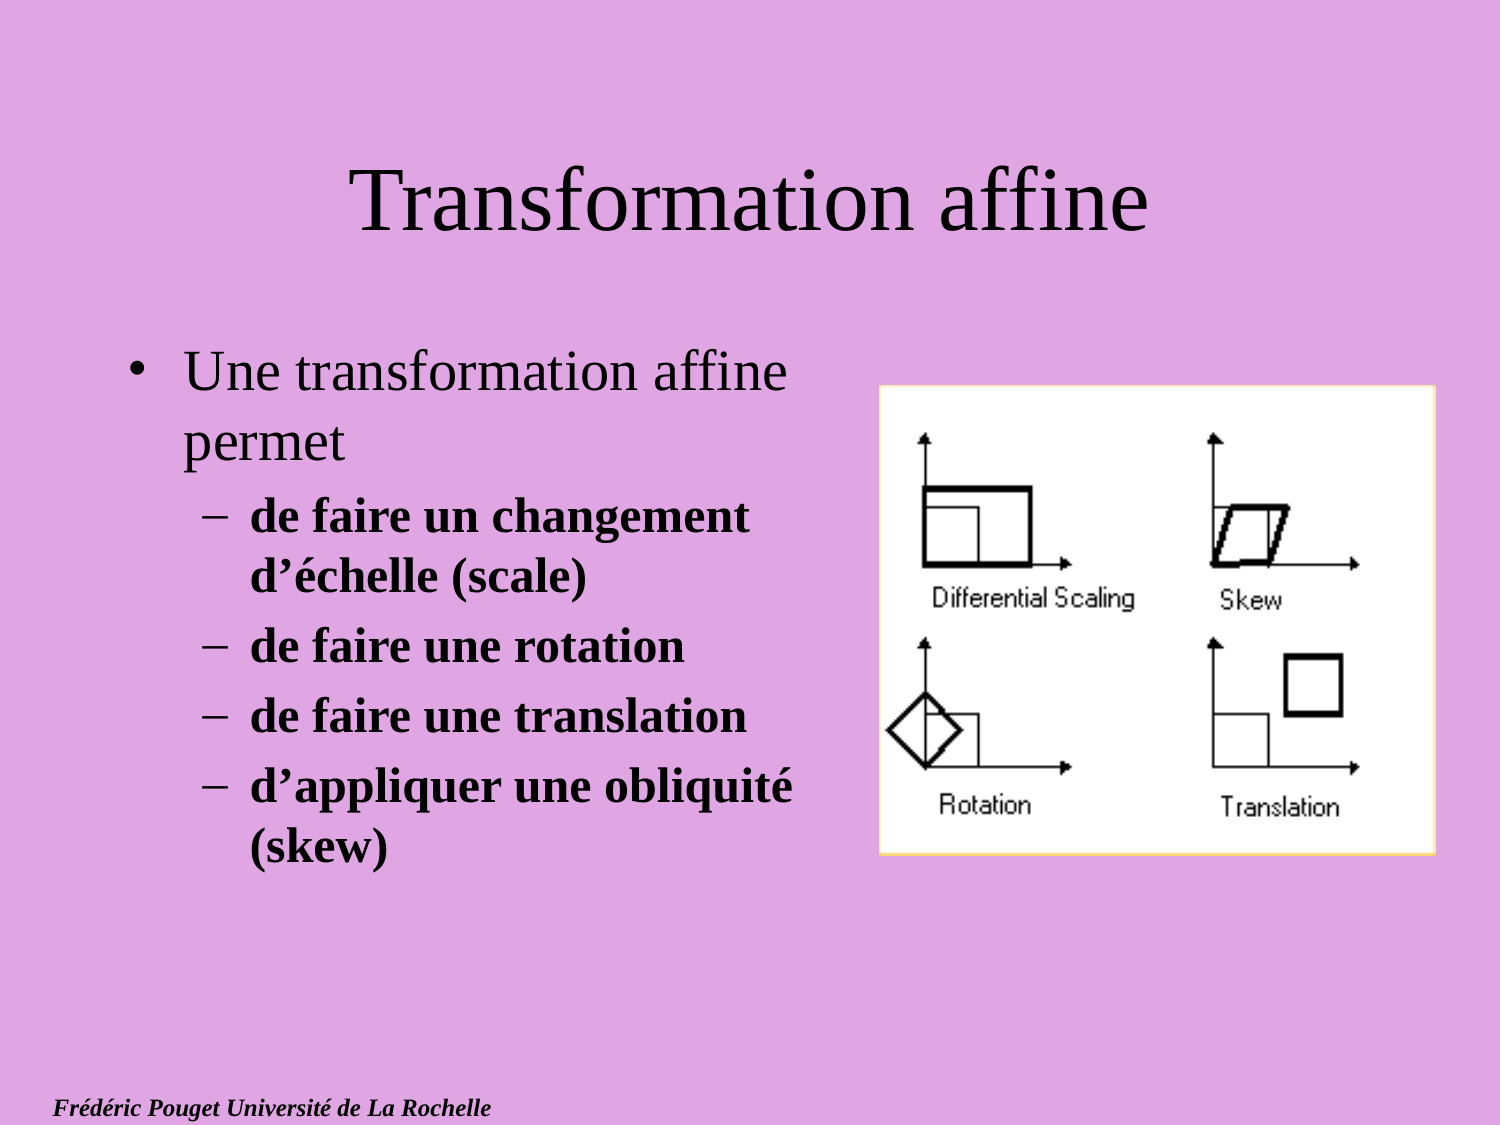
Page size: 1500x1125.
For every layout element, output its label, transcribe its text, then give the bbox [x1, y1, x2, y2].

title Transformation affine [387, 99, 1388, 288]
text_box [25, 7, 387, 309]
list Une transformation affine permet de faire un changement d’échelle (scale) de faire une rotation de faire une translation d’appliquer une obliquité (skew) [112, 324, 851, 953]
picture [879, 385, 1436, 857]
text_box Frédéric Pouget Université de La Rochelle [37, 1087, 763, 1125]
